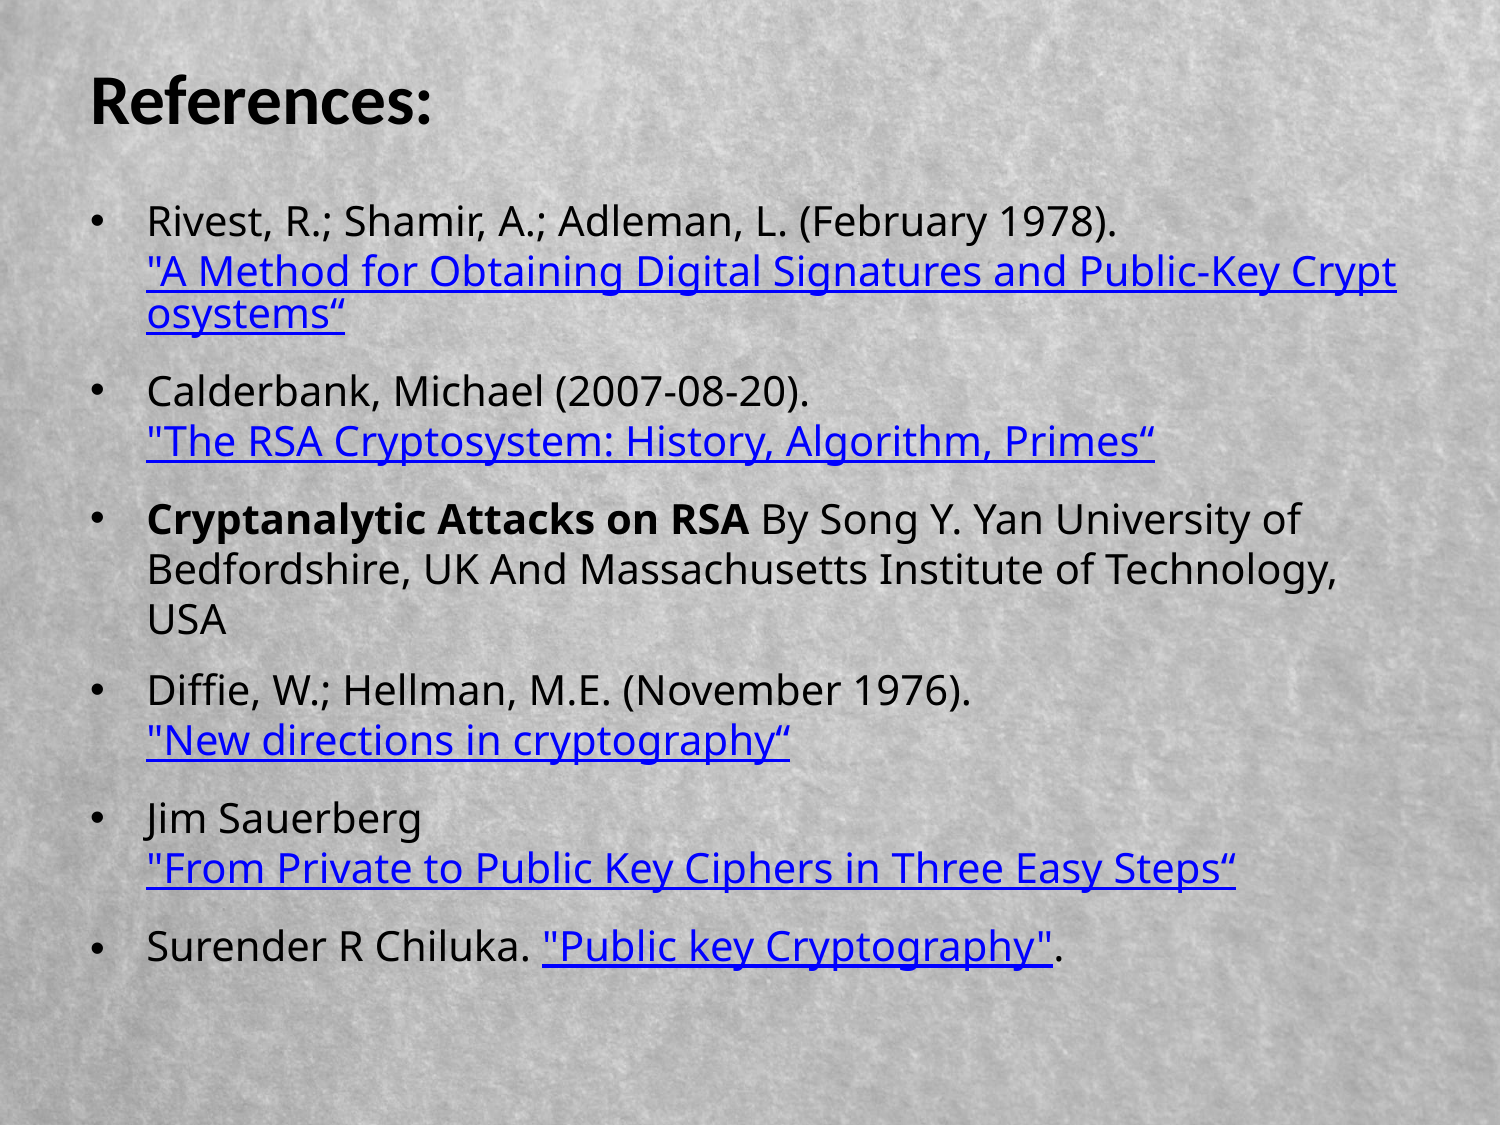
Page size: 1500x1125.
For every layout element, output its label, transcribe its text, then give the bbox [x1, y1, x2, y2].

title References: [75, 45, 1425, 187]
picture [0, 0, 1500, 1125]
list Rivest, R.; Shamir, A.; Adleman, L. (February 1978). "A Method for Obtaining Digital Signatures and Public-Key Cryptosystems“ Calderbank, Michael (2007-08-20). "The RSA Cryptosystem: History, Algorithm, Primes“ Cryptanalytic Attacks on RSA By Song Y. Yan University of Bedfordshire, UK And Massachusetts Institute of Technology, USA Diffie, W.; Hellman, M.E. (November 1976). "New directions in cryptography“ Jim Sauerberg "From Private to Public Key Ciphers in Three Easy Steps“ Surender R Chiluka. "Public key Cryptography". [75, 187, 1425, 1005]
